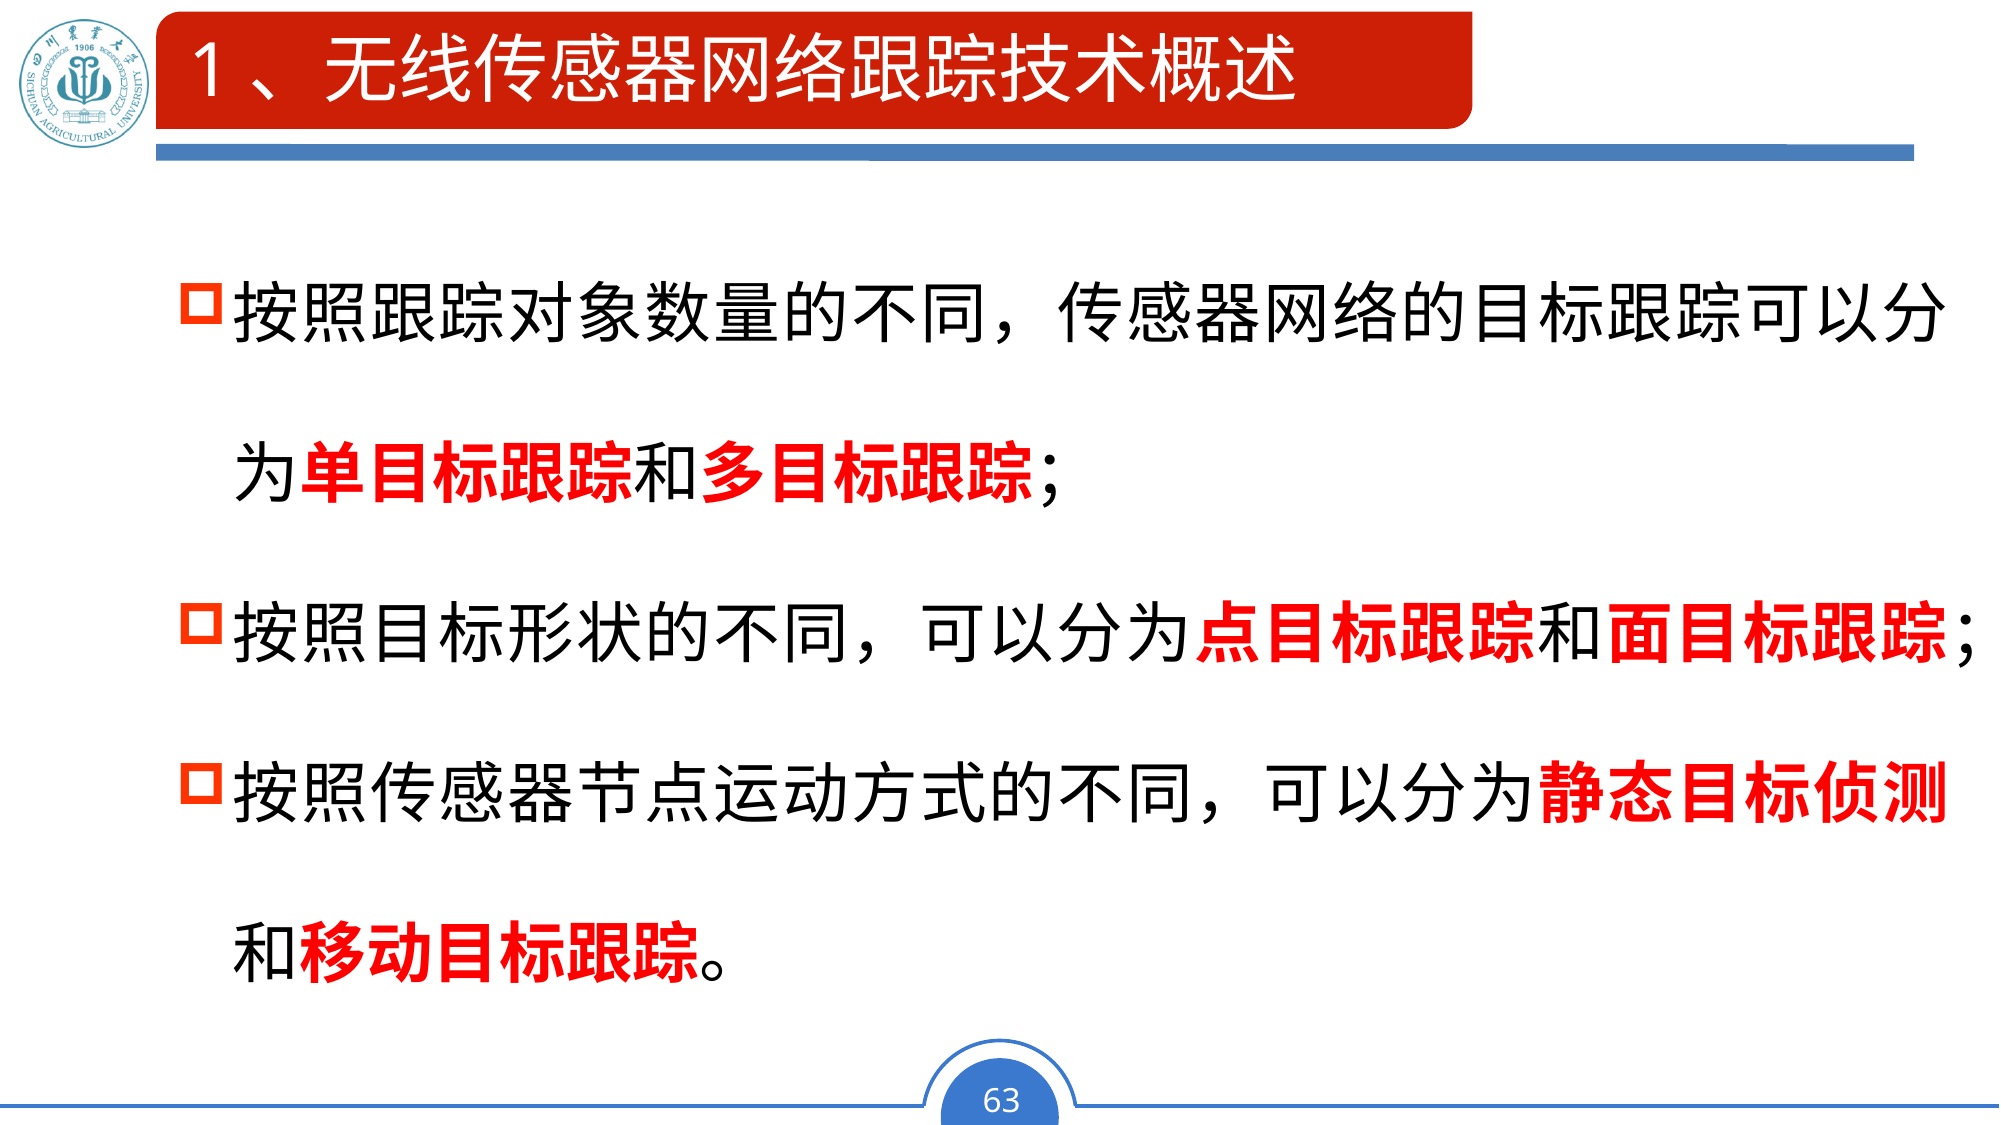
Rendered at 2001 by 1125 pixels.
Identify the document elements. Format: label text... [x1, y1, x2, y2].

title 1、无线传感器网络跟踪技术概述 [173, 14, 1910, 126]
text_box 按照跟踪对象数量的不同，传感器网络的目标跟踪可以分为单目标跟踪和多目标跟踪； 按照目标形状的不同，可以分为点目标跟踪和面目标跟踪； 按照传感器节点运动方式的不同，可以分为静态目标侦测和移动目标跟踪。 [161, 183, 1964, 998]
